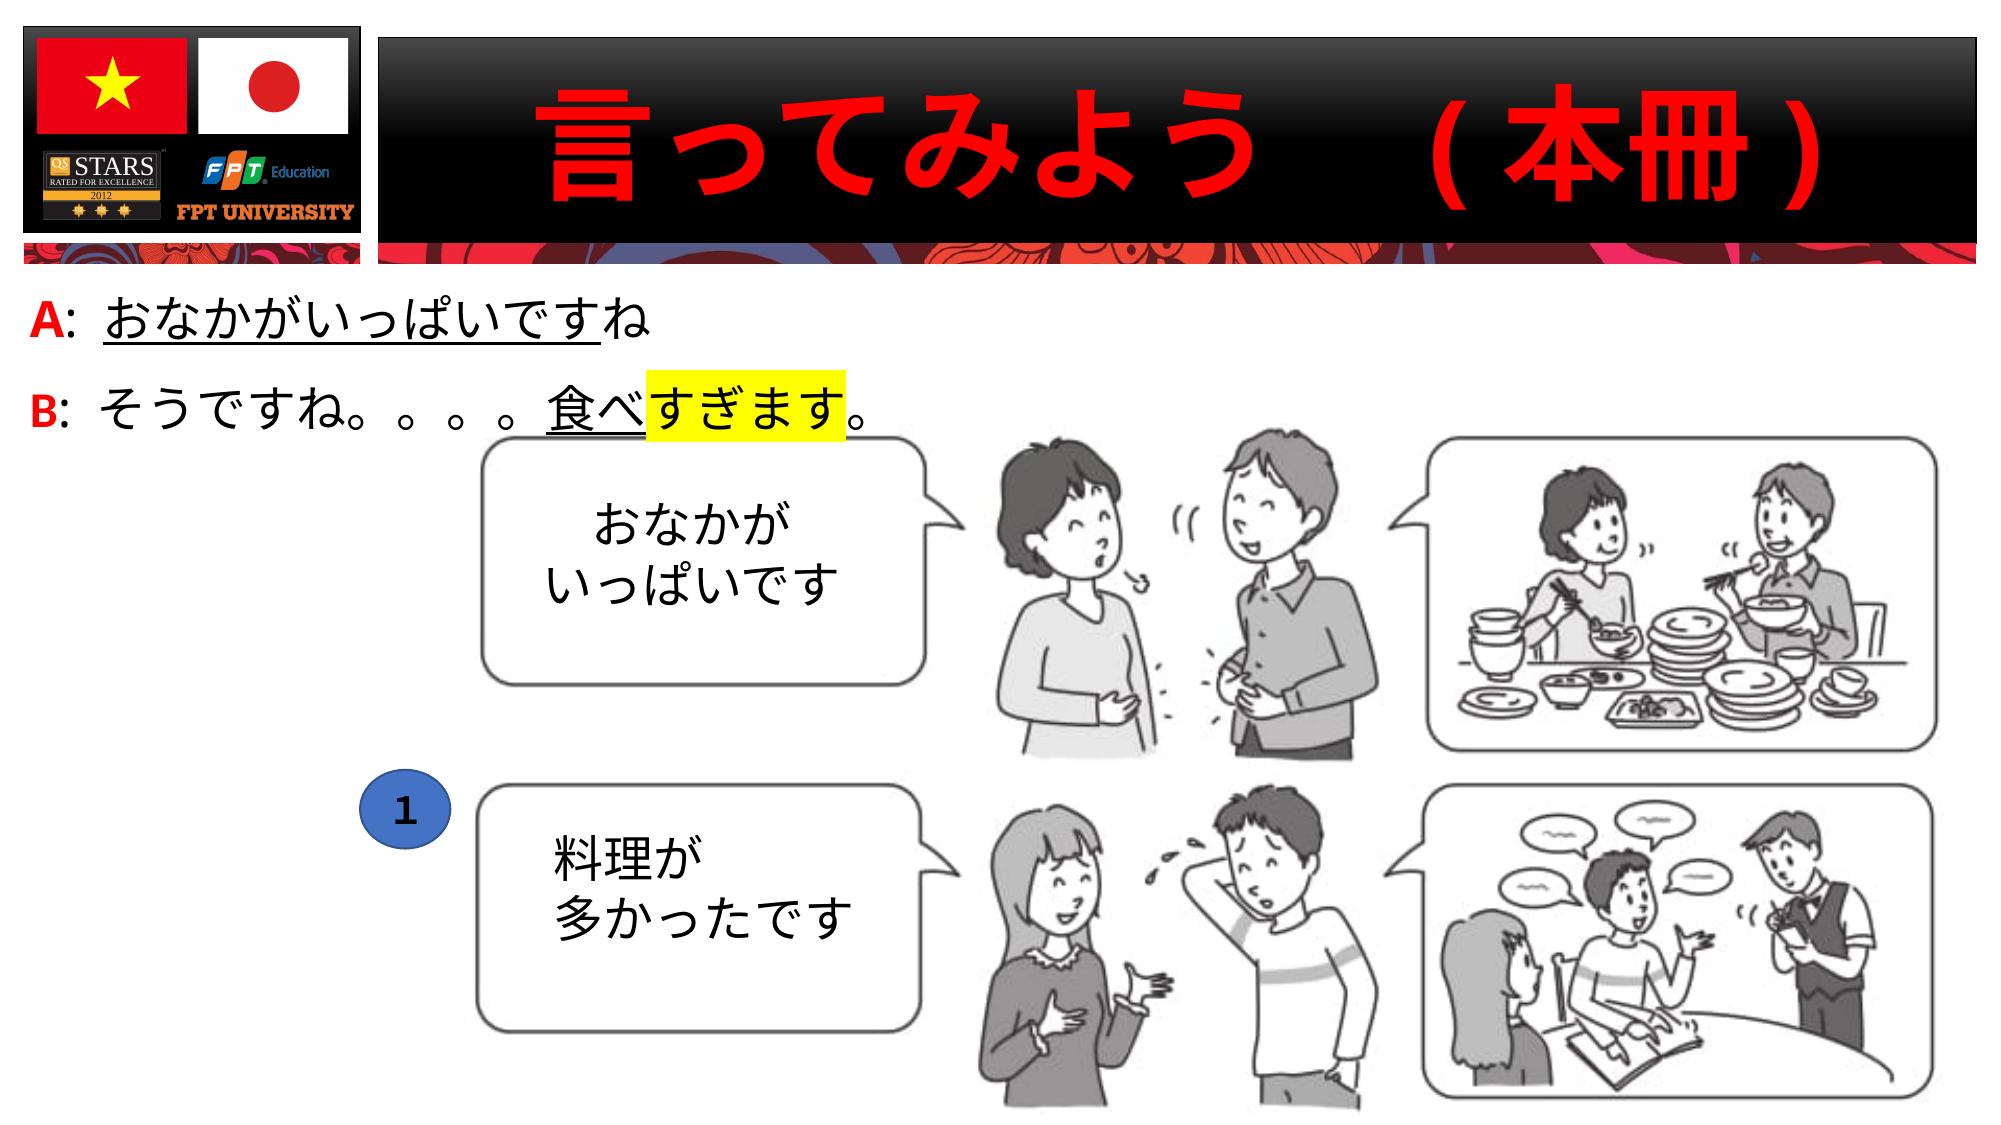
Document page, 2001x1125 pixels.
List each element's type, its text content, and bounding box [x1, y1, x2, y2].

text_box 言ってみよう (本冊) [378, 37, 1977, 243]
text_box A: おなかがいっぱいですね B: そうですね。。。。食べすぎます。 [17, 250, 909, 446]
picture [378, 243, 1977, 264]
picture [37, 38, 187, 134]
picture [36, 136, 361, 233]
text_box １ [359, 768, 445, 850]
picture [445, 422, 1961, 1116]
picture [198, 38, 349, 134]
text_box [23, 26, 361, 233]
picture [23, 243, 361, 264]
